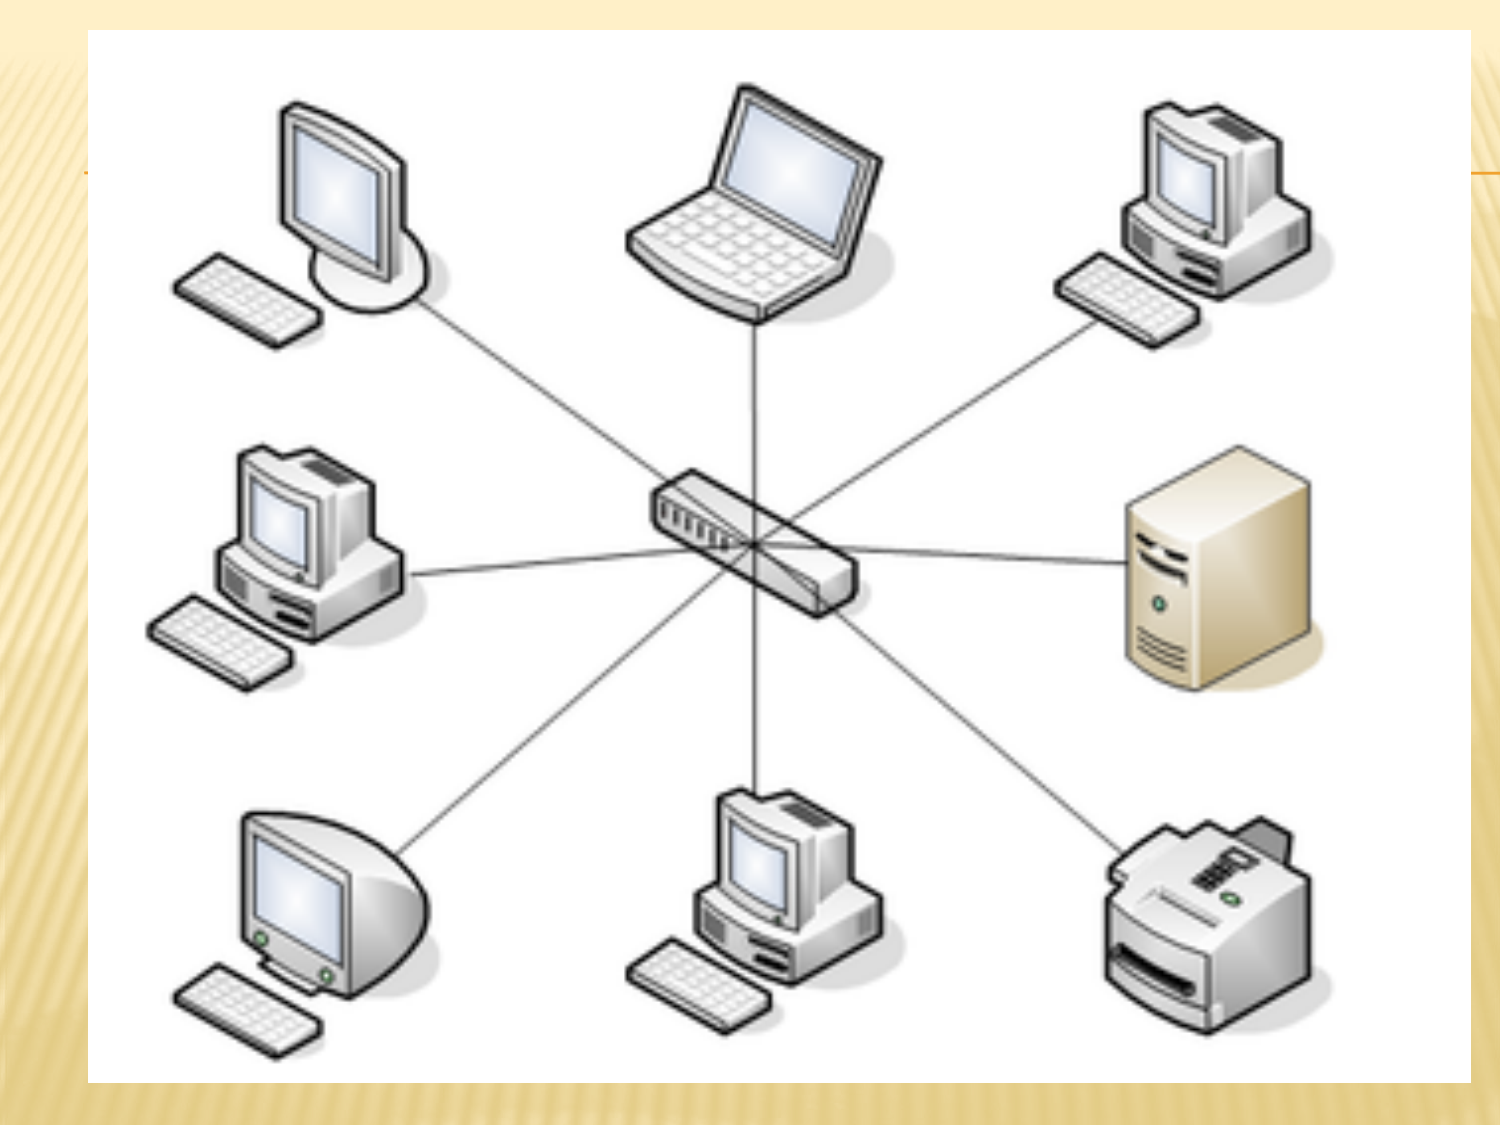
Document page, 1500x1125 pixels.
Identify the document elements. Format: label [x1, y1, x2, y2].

picture [88, 30, 1471, 1083]
